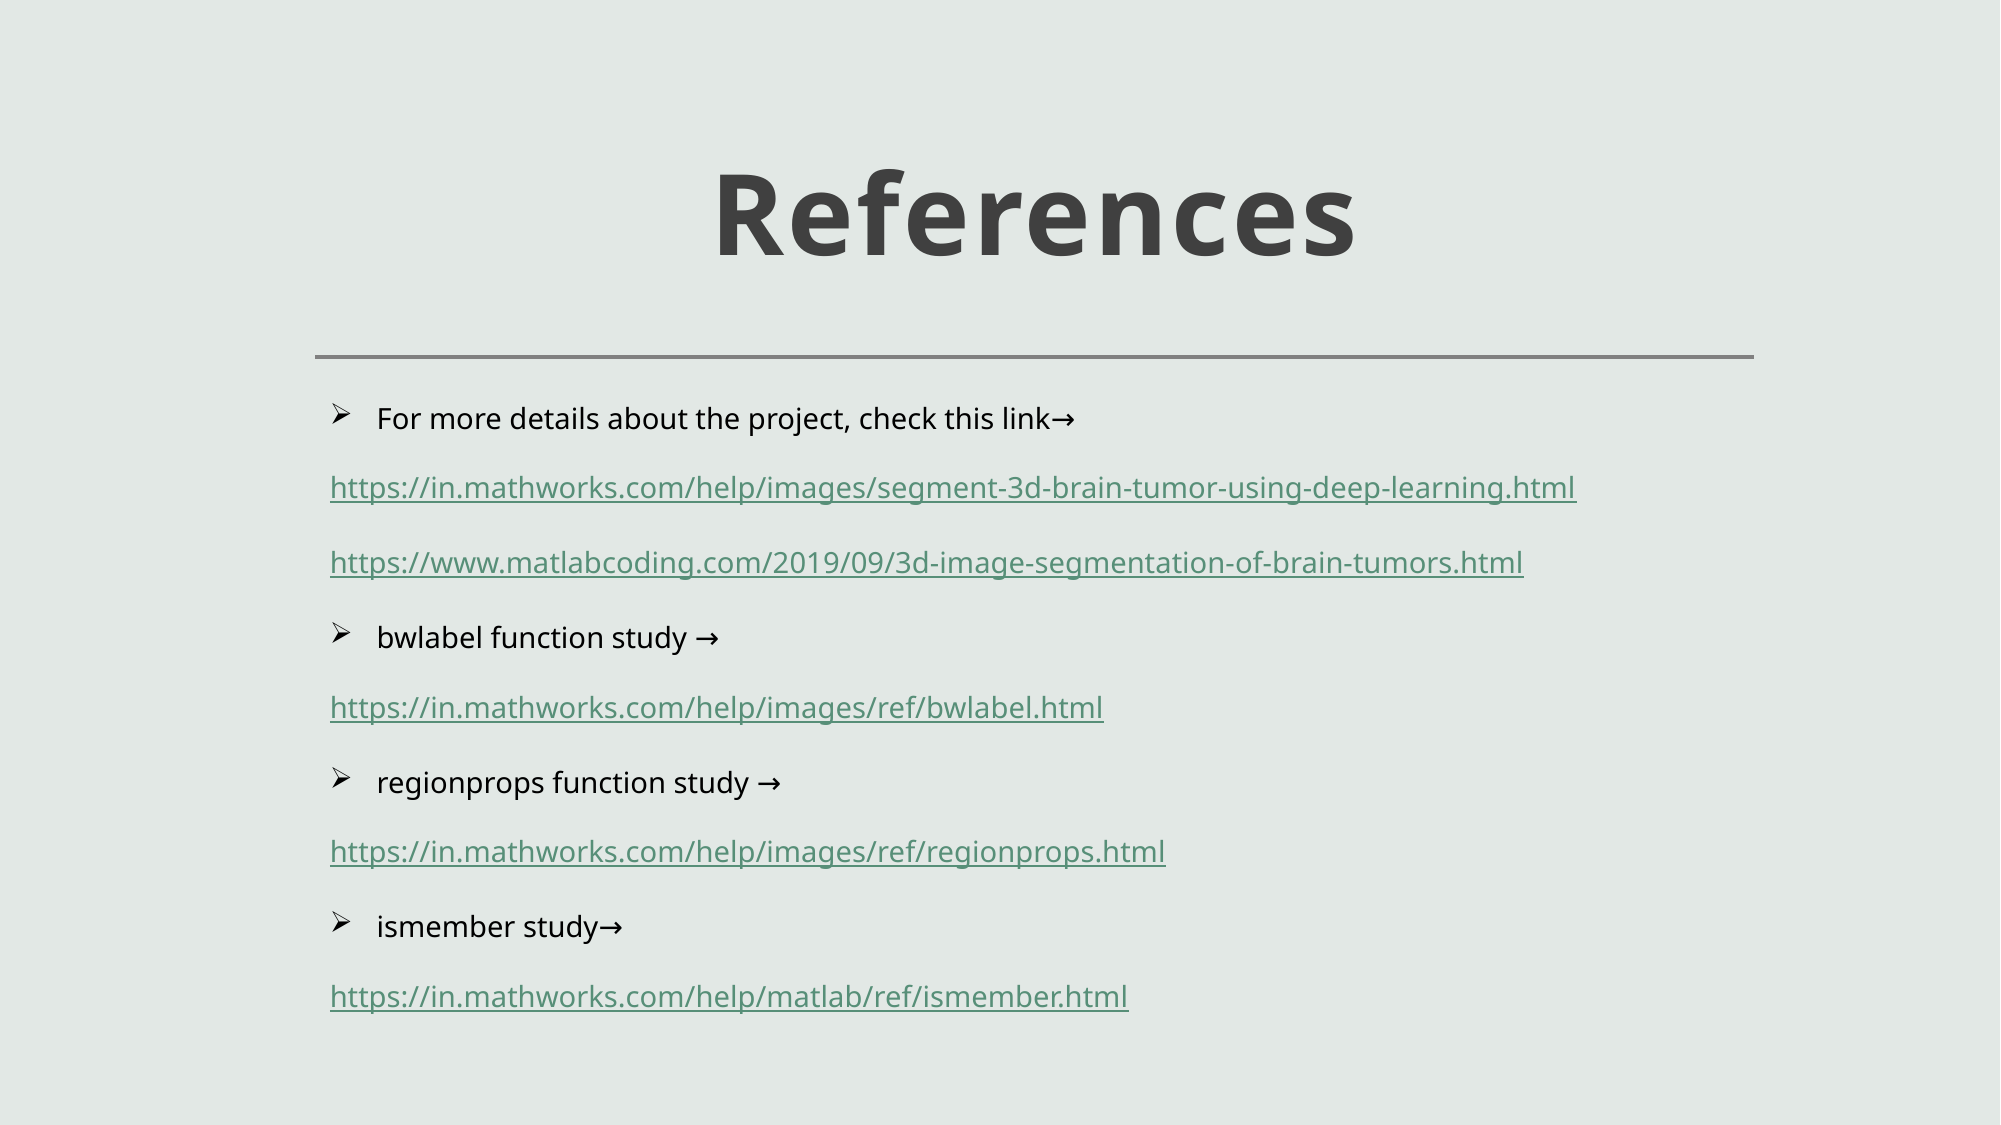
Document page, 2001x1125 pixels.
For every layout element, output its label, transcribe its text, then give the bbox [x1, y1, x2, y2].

text_box For more details about the project, check this link→ https://in.mathworks.com/help/images/segment-3d-brain-tumor-using-deep-learning.html https://www.matlabcoding.com/2019/09/3d-image-segmentation-of-brain-tumors.html bwlabel function study → https://in.mathworks.com/help/images/ref/bwlabel.html regionprops function study → https://in.mathworks.com/help/images/ref/regionprops.html ismember study→ https://in.mathworks.com/help/matlab/ref/ismember.html [315, 357, 1754, 1096]
title References [315, 72, 1754, 294]
